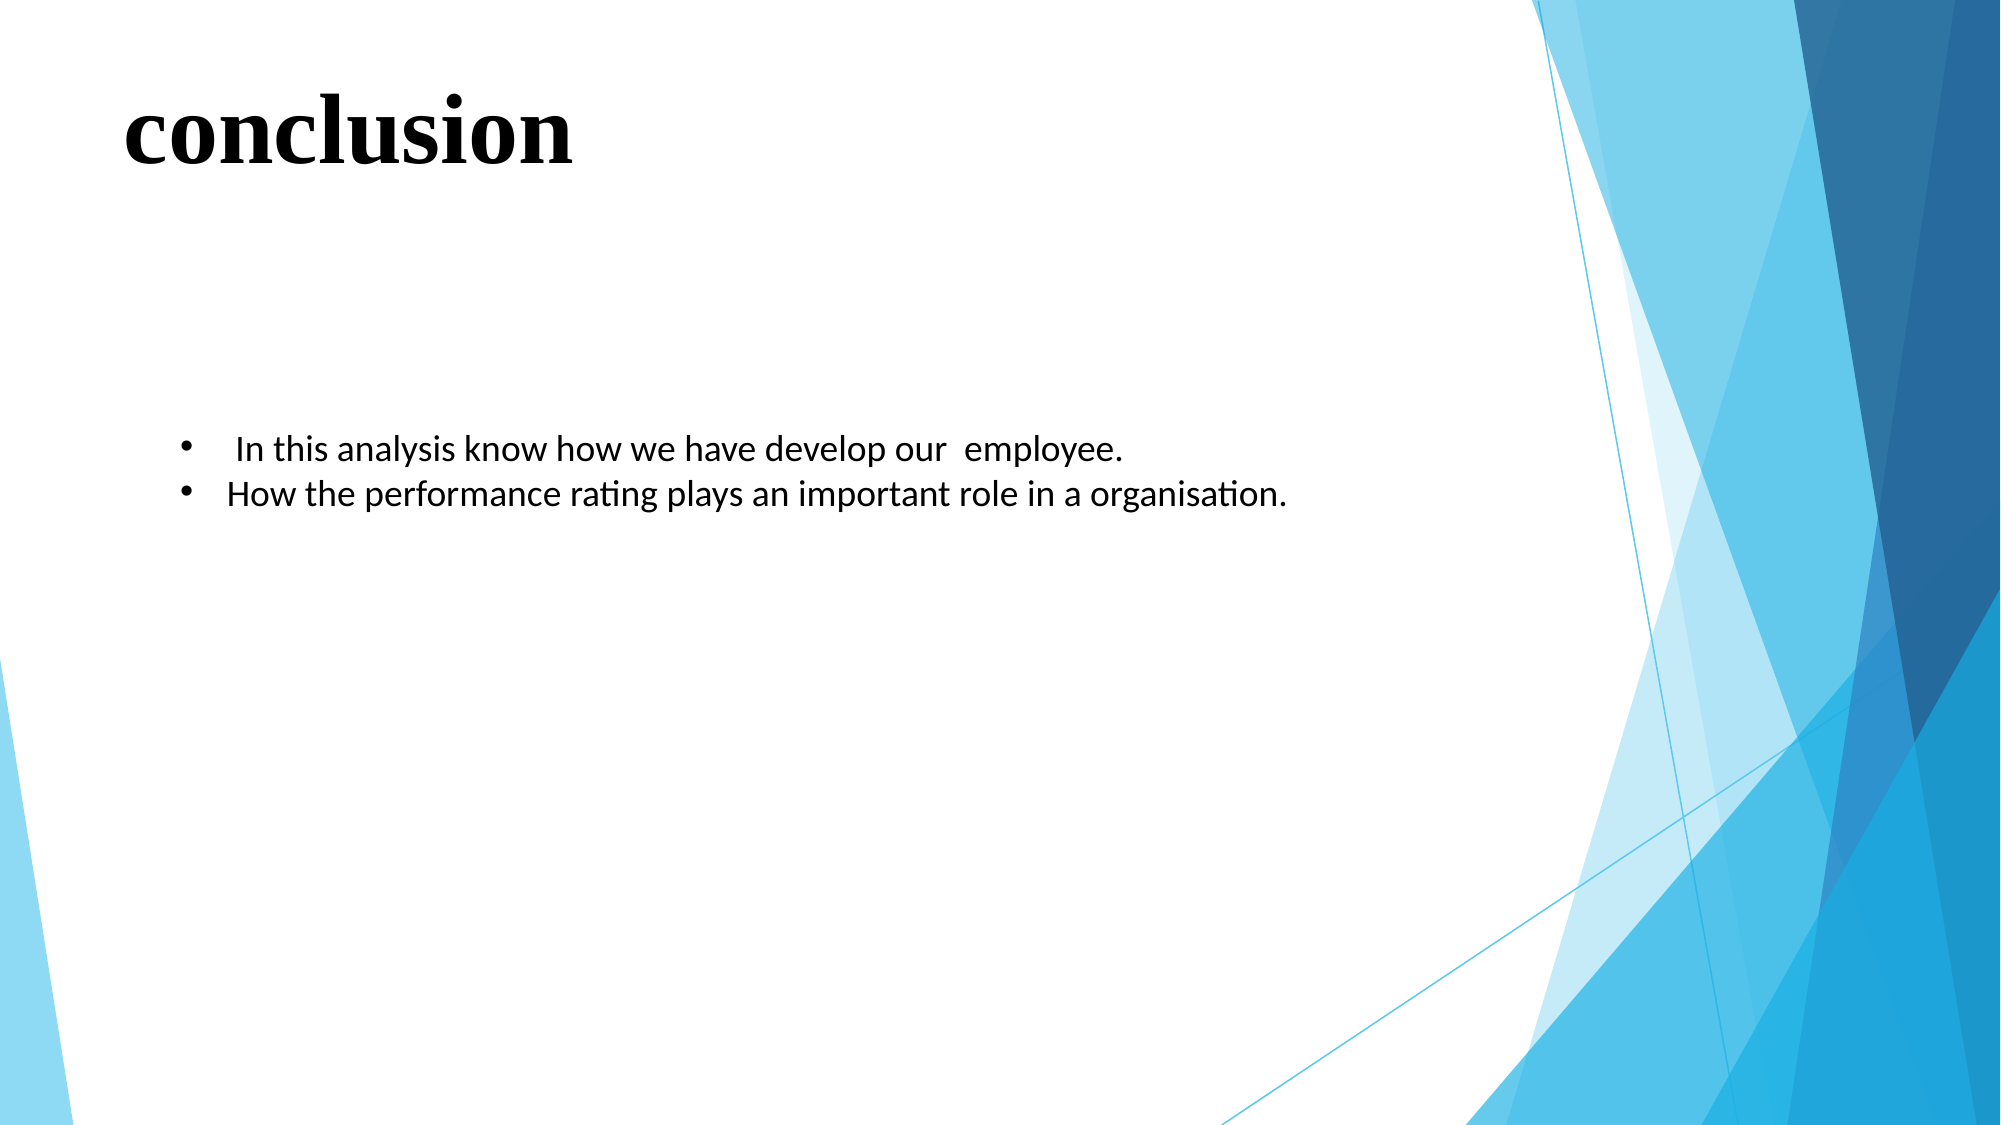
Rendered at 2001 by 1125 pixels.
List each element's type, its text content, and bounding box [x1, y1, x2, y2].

title conclusion [123, 63, 1877, 188]
text_box In this analysis know how we have develop our employee. How the performance rating plays an important role in a organisation. [165, 416, 1370, 521]
